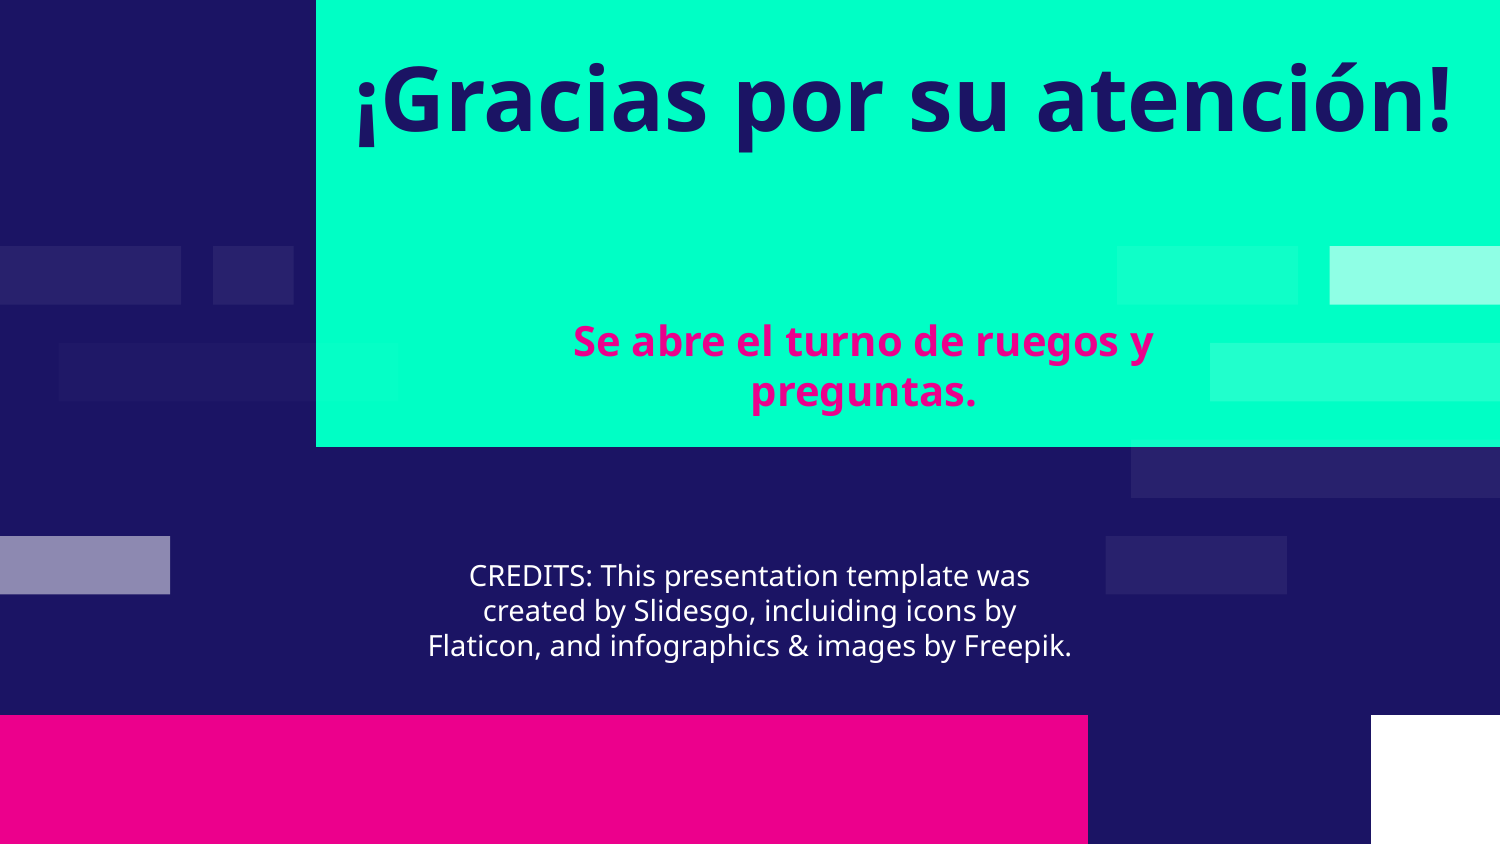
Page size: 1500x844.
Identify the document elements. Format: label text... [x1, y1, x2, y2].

title ¡Gracias por su atención! [329, 26, 1479, 225]
subtitle Se abre el turno de ruegos y preguntas. [479, 314, 1249, 384]
